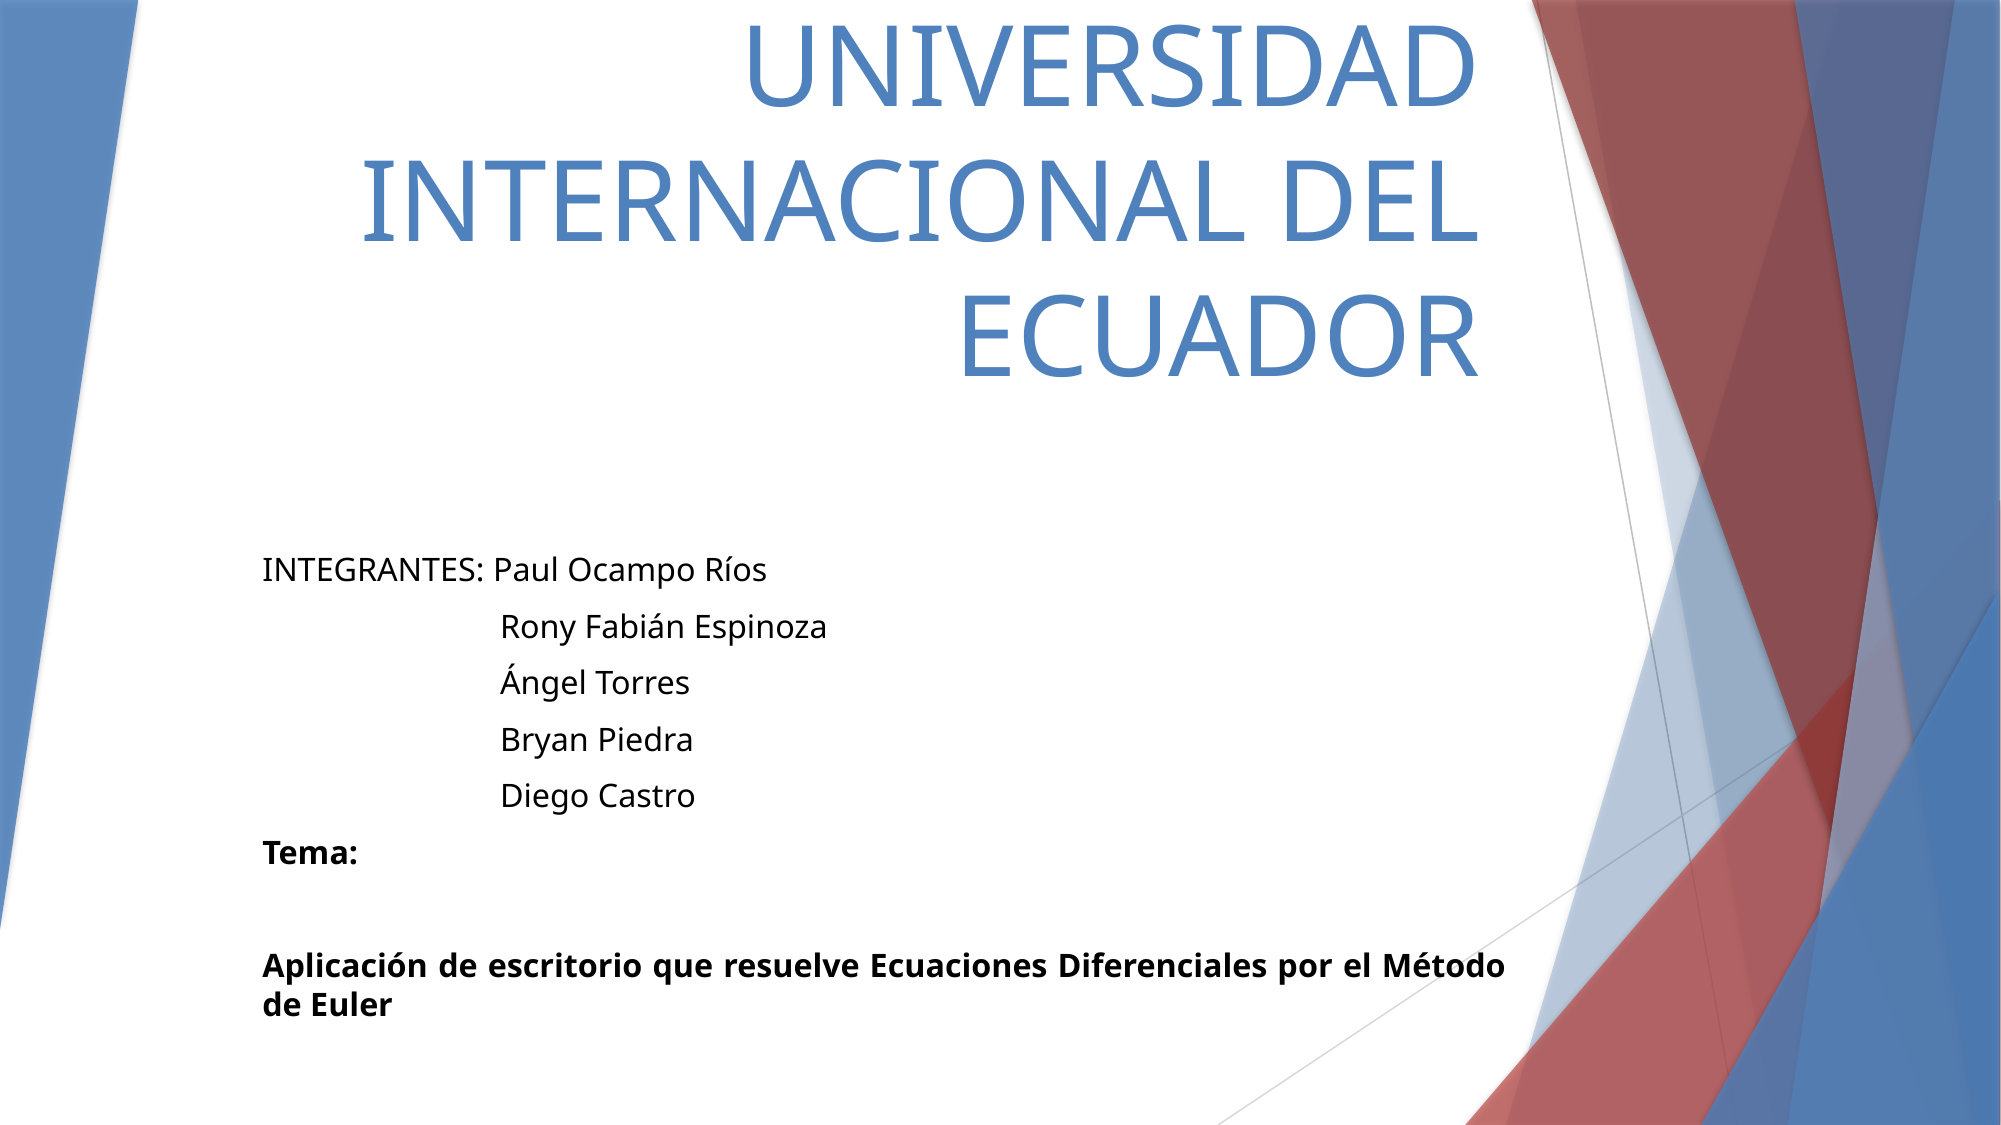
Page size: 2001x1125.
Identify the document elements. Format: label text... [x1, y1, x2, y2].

subtitle INTEGRANTES: Paul Ocampo Ríos Rony Fabián Espinoza Ángel Torres Bryan Piedra Diego Castro Tema: Aplicación de escritorio que resuelve Ecuaciones Diferenciales por el Método de Euler [247, 541, 1522, 1031]
title UNIVERSIDAD INTERNACIONAL DEL ECUADOR [221, 271, 1496, 542]
